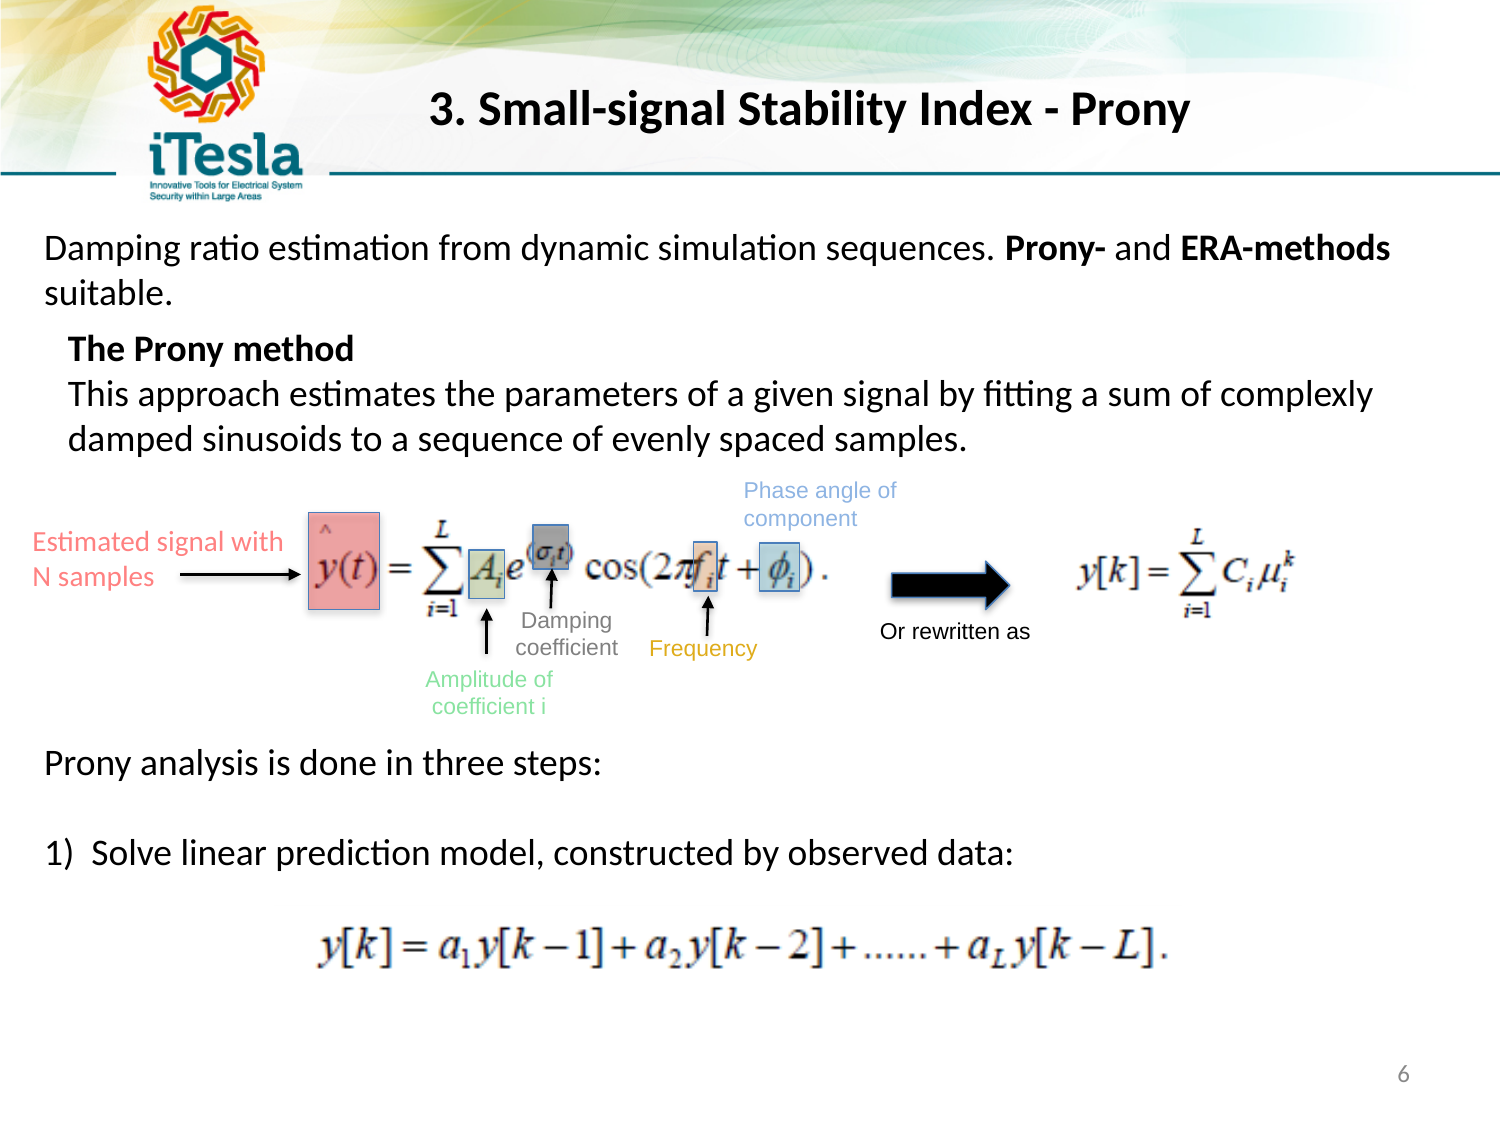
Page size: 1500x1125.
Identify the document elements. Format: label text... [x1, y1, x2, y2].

text_box Damping ratio estimation from dynamic simulation sequences. Prony- and ERA-methods suitable. [29, 215, 1436, 321]
text_box Phase angle of component [728, 468, 962, 538]
text_box Prony analysis is done in three steps: 1) Solve linear prediction model, constructed by observed data: [29, 730, 1388, 881]
text_box The Prony method This approach estimates the parameters of a given signal by fitting a sum of complexly damped sinusoids to a sequence of evenly spaced samples. [53, 316, 1412, 467]
text_box Damping coefficient [480, 634, 634, 668]
text_box Amplitude of coefficient i [391, 656, 587, 727]
picture [303, 512, 834, 626]
picture [274, 904, 1183, 1000]
picture [0, 1, 1500, 203]
text_box Or rewritten as [865, 609, 1056, 652]
picture [1058, 510, 1306, 646]
slide_number 6 [1074, 1042, 1425, 1103]
text_box [890, 560, 1011, 609]
text_box Estimated signal with N samples [17, 515, 299, 600]
title 3. Small-signal Stability Index - Prony [413, 67, 1500, 173]
text_box Frequency [634, 634, 782, 668]
